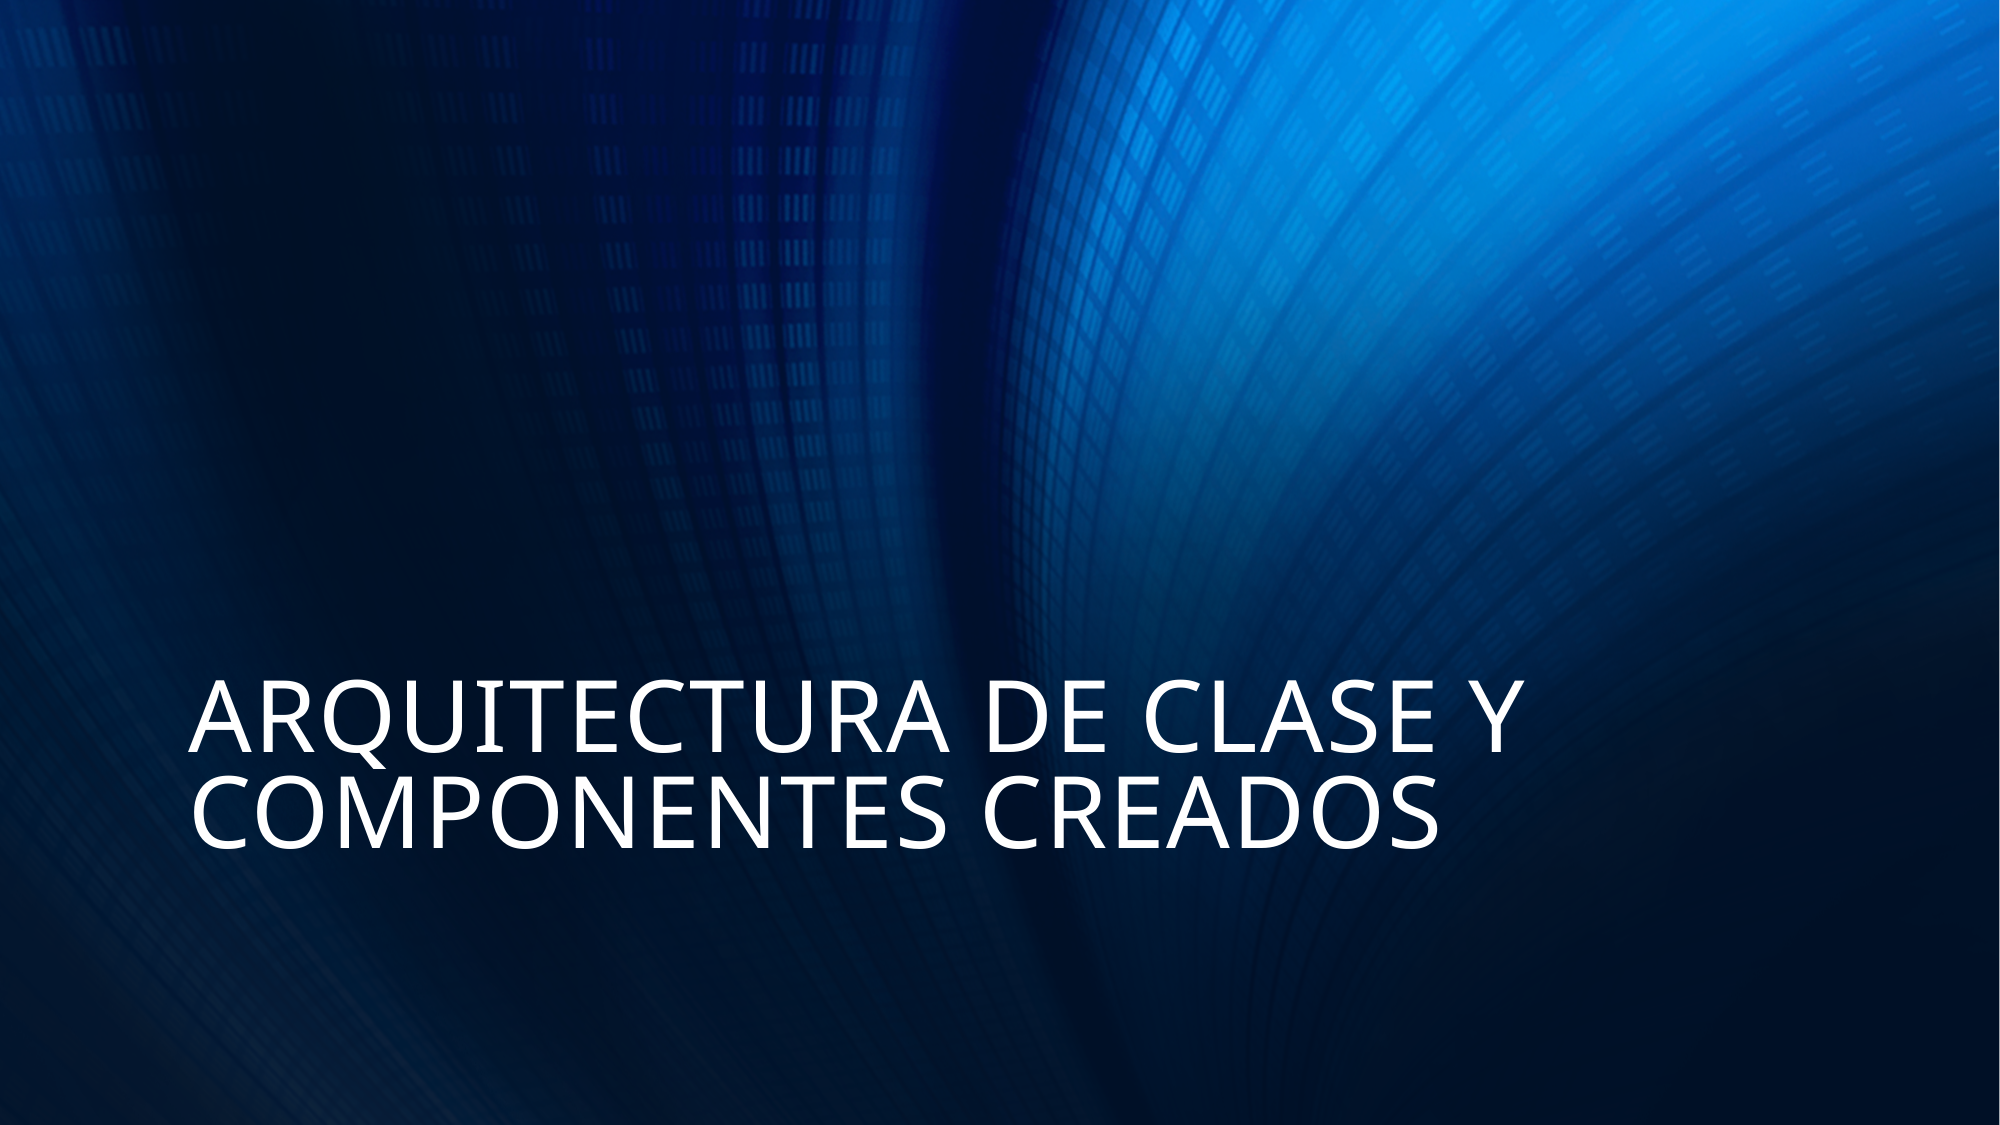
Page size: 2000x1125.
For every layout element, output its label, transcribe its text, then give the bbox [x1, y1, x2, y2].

picture [0, 0, 2000, 1125]
title ARQUITECTURA DE CLASE Y COMPONENTES CREADOS [173, 412, 1600, 875]
